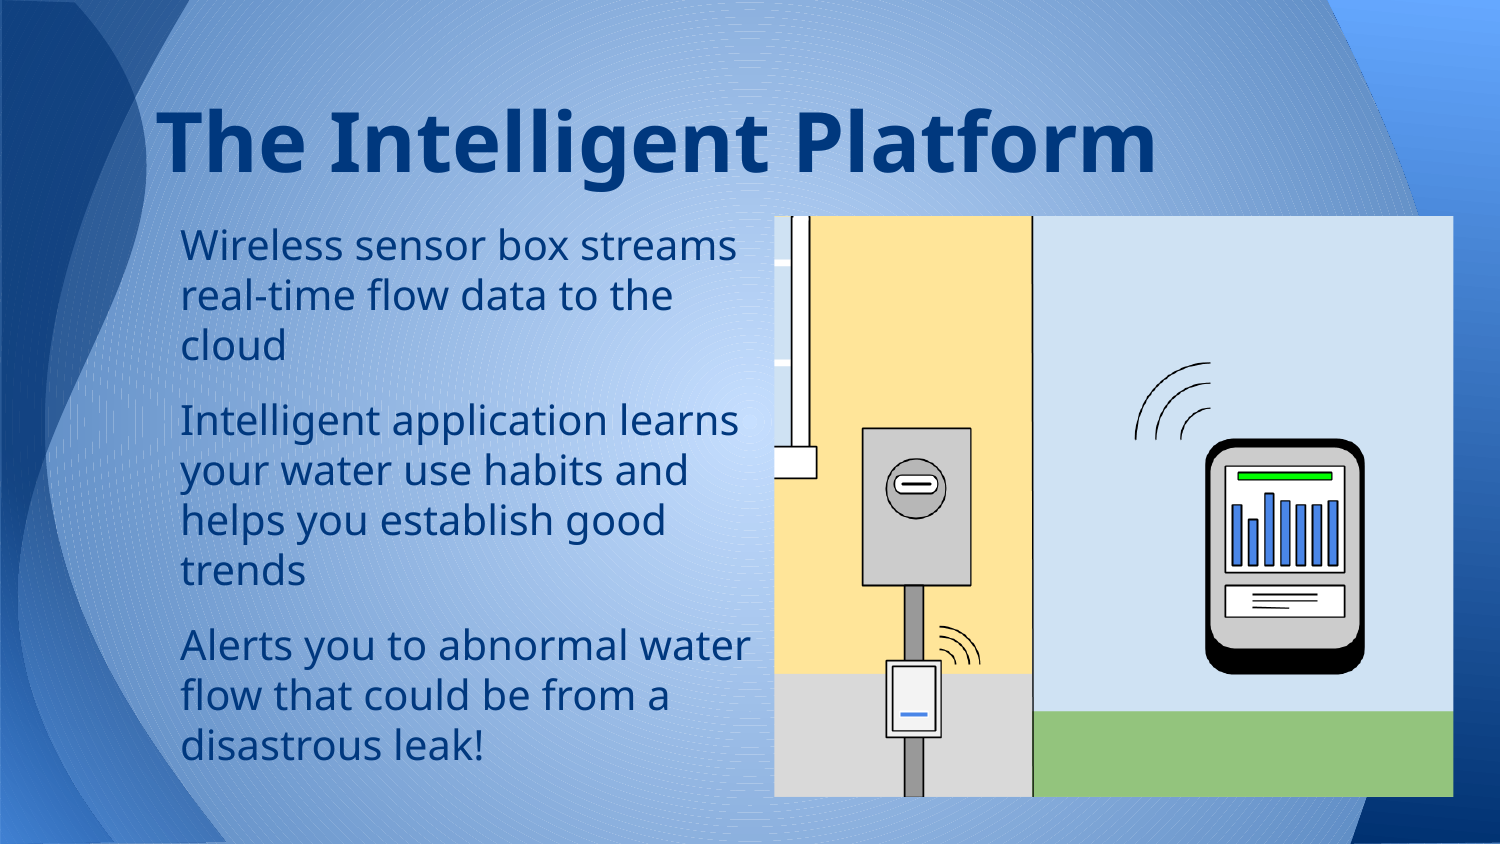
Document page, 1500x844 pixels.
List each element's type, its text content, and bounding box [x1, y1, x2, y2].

list Wireless sensor box streams real-time flow data to the cloud Intelligent application learns your water use habits and helps you establish good trends Alerts you to abnormal water flow that could be from a disastrous leak! [165, 205, 786, 800]
title The Intelligent Platform [140, 41, 1491, 205]
picture [774, 216, 1454, 798]
